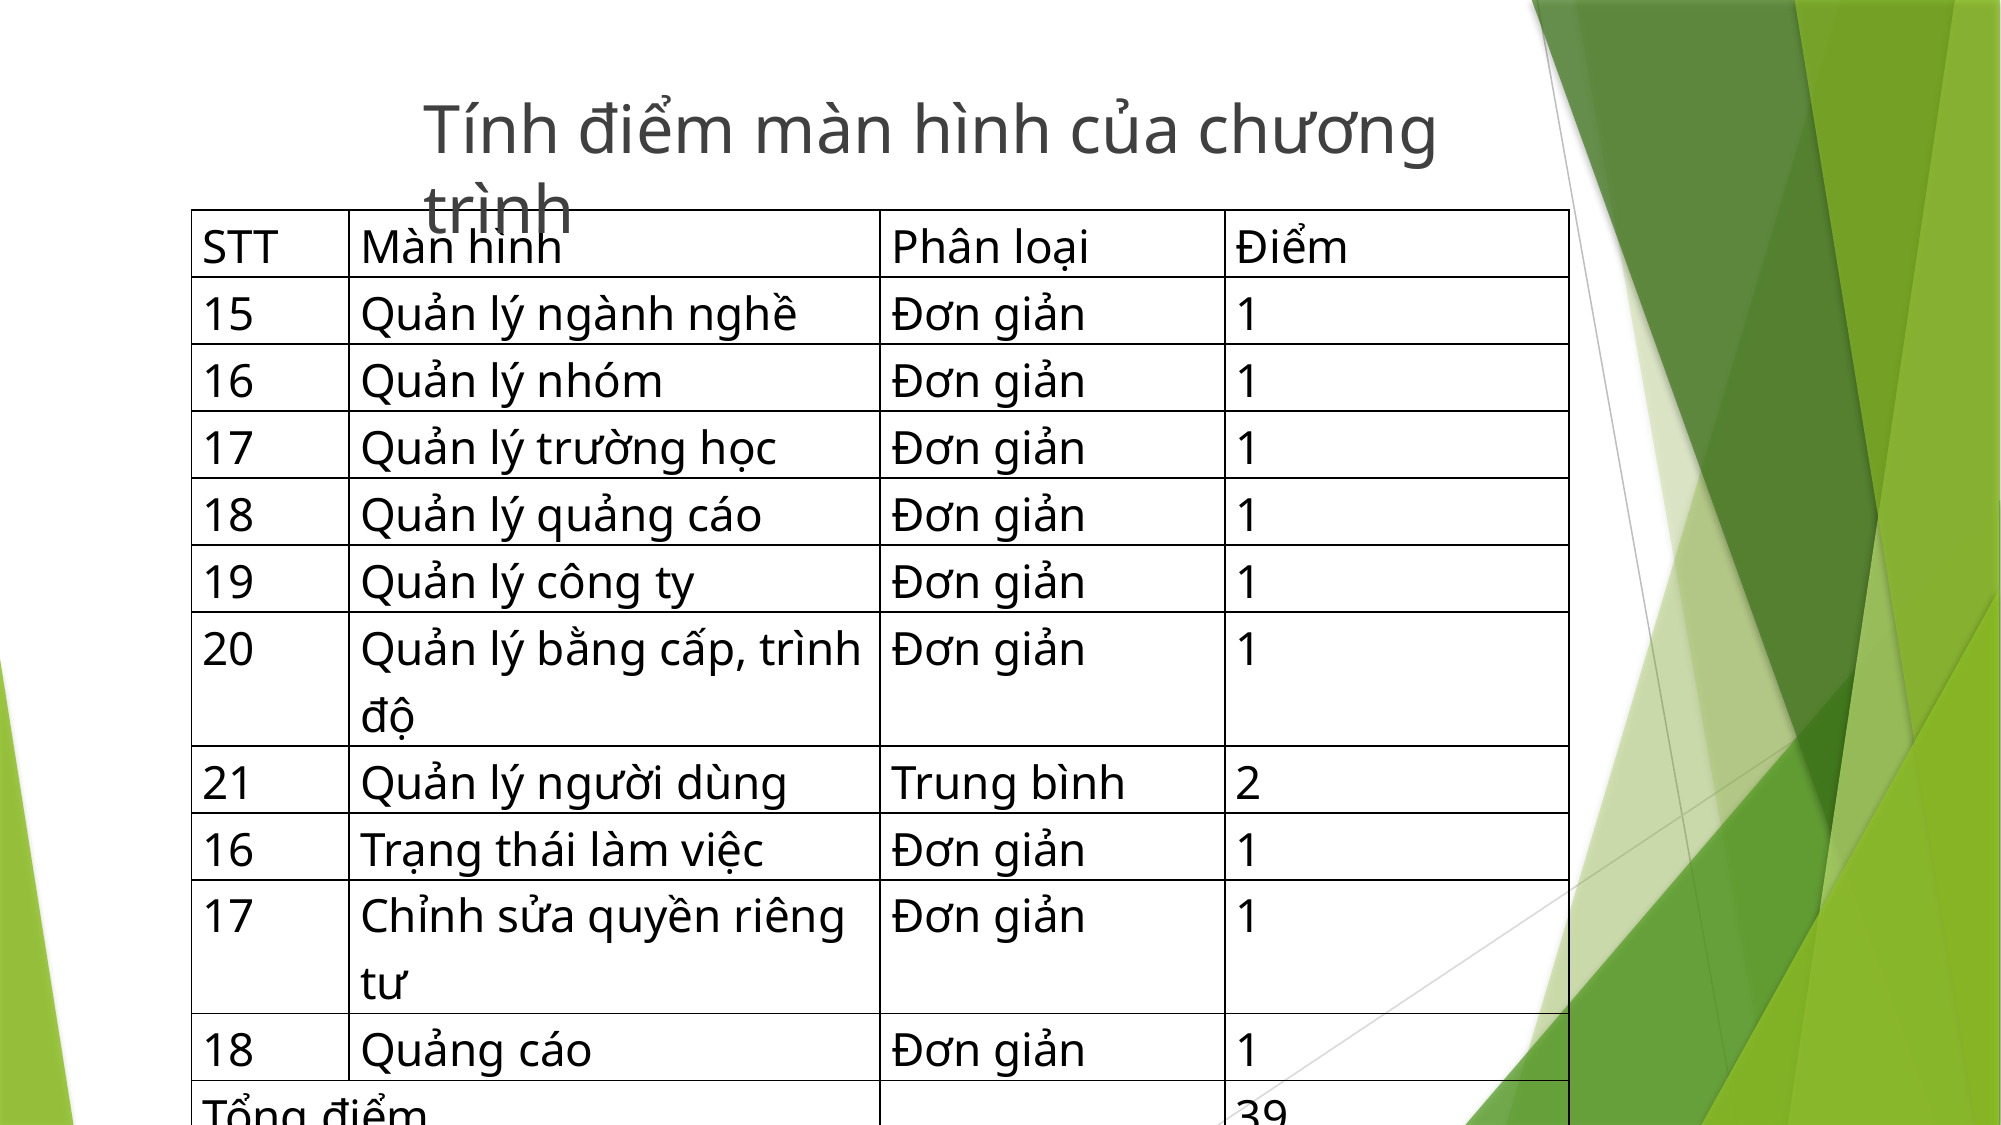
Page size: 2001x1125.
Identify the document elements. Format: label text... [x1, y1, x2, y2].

table_cell 16 [192, 814, 348, 879]
table_cell 1 [1226, 613, 1568, 745]
table_cell Quản lý bằng cấp, trình độ [350, 613, 879, 745]
table_cell Quản lý quảng cáo [350, 479, 879, 544]
table_cell Tổng điểm [192, 1081, 879, 1125]
table_cell 19 [192, 546, 348, 611]
table_cell Quản lý ngành nghề [350, 278, 879, 343]
table_cell Quản lý công ty [350, 546, 879, 611]
table_cell 1 [1226, 479, 1568, 544]
table_cell Trạng thái làm việc [350, 814, 879, 879]
table_cell 2 [1226, 747, 1568, 812]
table_cell Đơn giản [881, 479, 1224, 544]
table_cell Đơn giản [881, 1014, 1224, 1080]
table_cell 1 [1226, 1014, 1568, 1080]
table_cell Quản lý nhóm [350, 345, 879, 410]
table_cell Đơn giản [881, 881, 1224, 1013]
table_cell Đơn giản [881, 412, 1224, 477]
table_cell 1 [1226, 881, 1568, 1013]
table_cell 1 [1226, 814, 1568, 879]
table_cell Quản lý người dùng [350, 747, 879, 812]
table_cell 16 [192, 345, 348, 410]
table_header STT [192, 211, 348, 276]
table_cell Đơn giản [881, 546, 1224, 611]
table_cell Đơn giản [881, 613, 1224, 745]
table_cell 39 [1226, 1081, 1568, 1125]
table_cell Quảng cáo [350, 1014, 879, 1080]
table_cell Đơn giản [881, 814, 1224, 879]
table_cell 1 [1226, 546, 1568, 611]
table_header Màn hình [350, 211, 879, 276]
table_cell 18 [192, 1014, 348, 1080]
table_cell Đơn giản [881, 345, 1224, 410]
table_cell 15 [192, 278, 348, 343]
table_cell 17 [192, 412, 348, 477]
table_cell [881, 1081, 1224, 1125]
table_header Phân loại [881, 211, 1224, 276]
table_cell 1 [1226, 278, 1568, 343]
table_cell 20 [192, 613, 348, 745]
table_cell Trung bình [881, 747, 1224, 812]
table_header Điểm [1226, 211, 1568, 276]
table_cell 17 [192, 881, 348, 1013]
list Tính điểm màn hình của chương trình [408, 79, 1570, 172]
table_cell Quản lý trường học [350, 412, 879, 477]
table_cell 1 [1226, 412, 1568, 477]
table_cell Chỉnh sửa quyền riêng tư [350, 881, 879, 1013]
table_cell 18 [192, 479, 348, 544]
table_cell Đơn giản [881, 278, 1224, 343]
table_cell 1 [1226, 345, 1568, 410]
table_cell 21 [192, 747, 348, 812]
